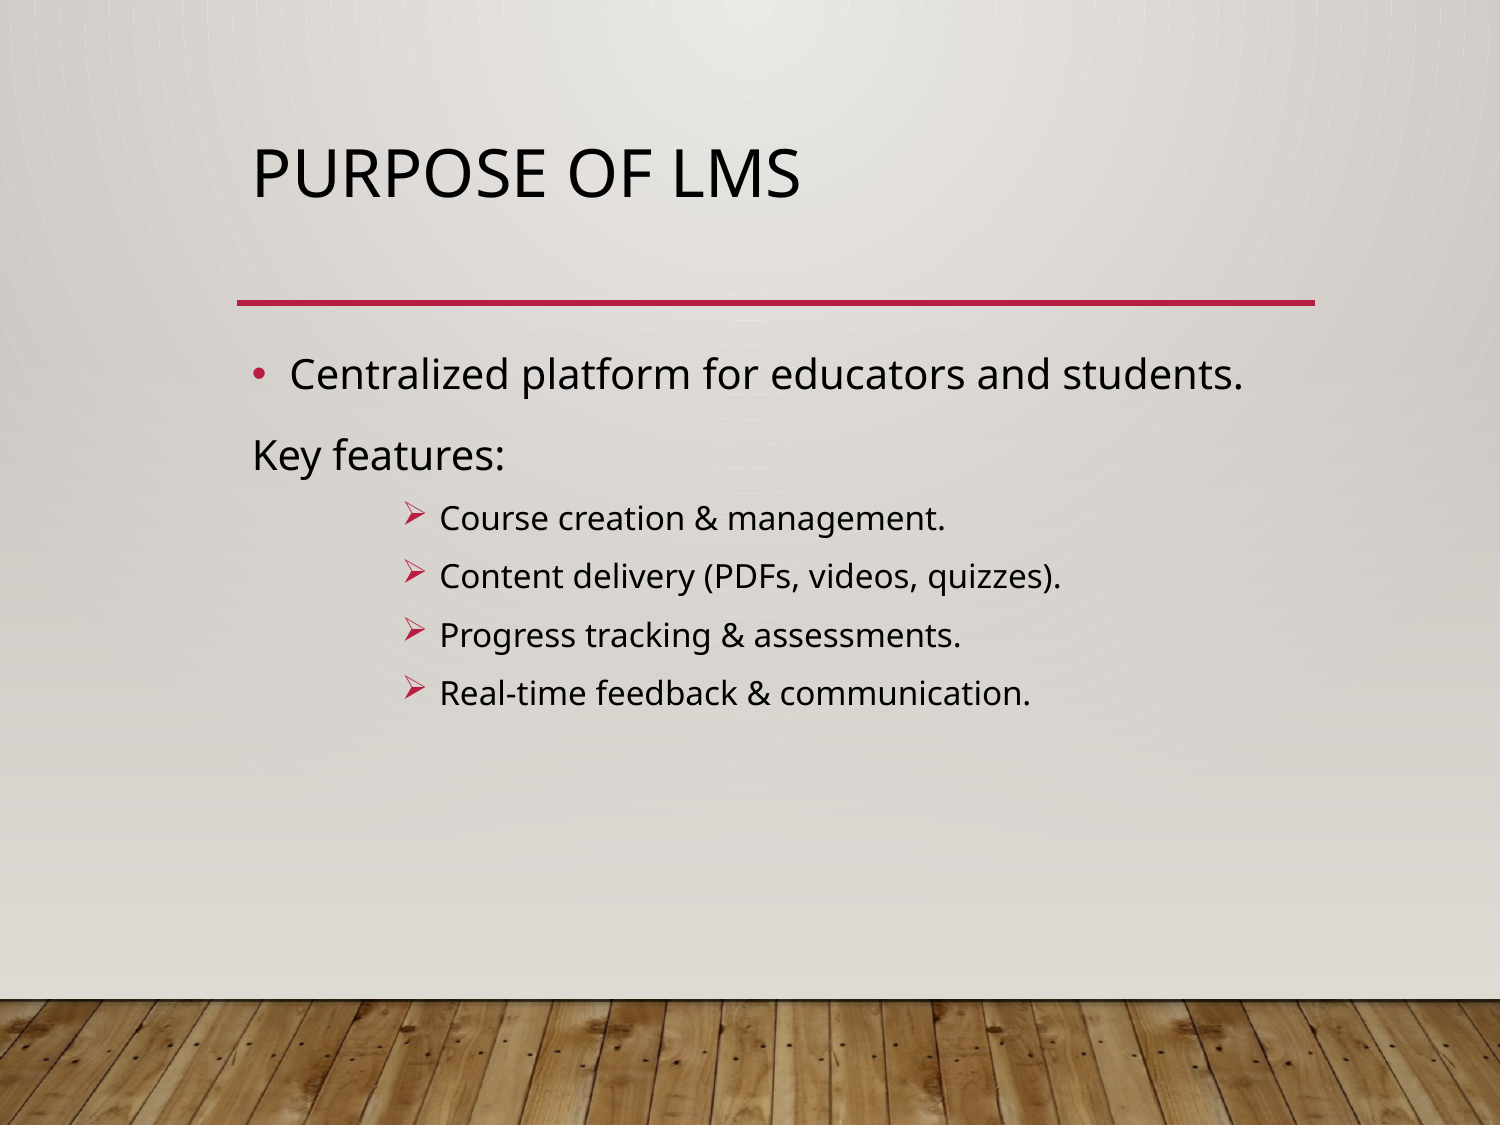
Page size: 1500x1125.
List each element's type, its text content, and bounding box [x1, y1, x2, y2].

picture [0, 999, 1500, 1125]
list Centralized platform for educators and students. Key features: Course creation & management. Content delivery (PDFs, videos, quizzes). Progress tracking & assessments. Real-time feedback & communication. [236, 330, 1315, 897]
title Purpose of LMS [236, 131, 1315, 305]
